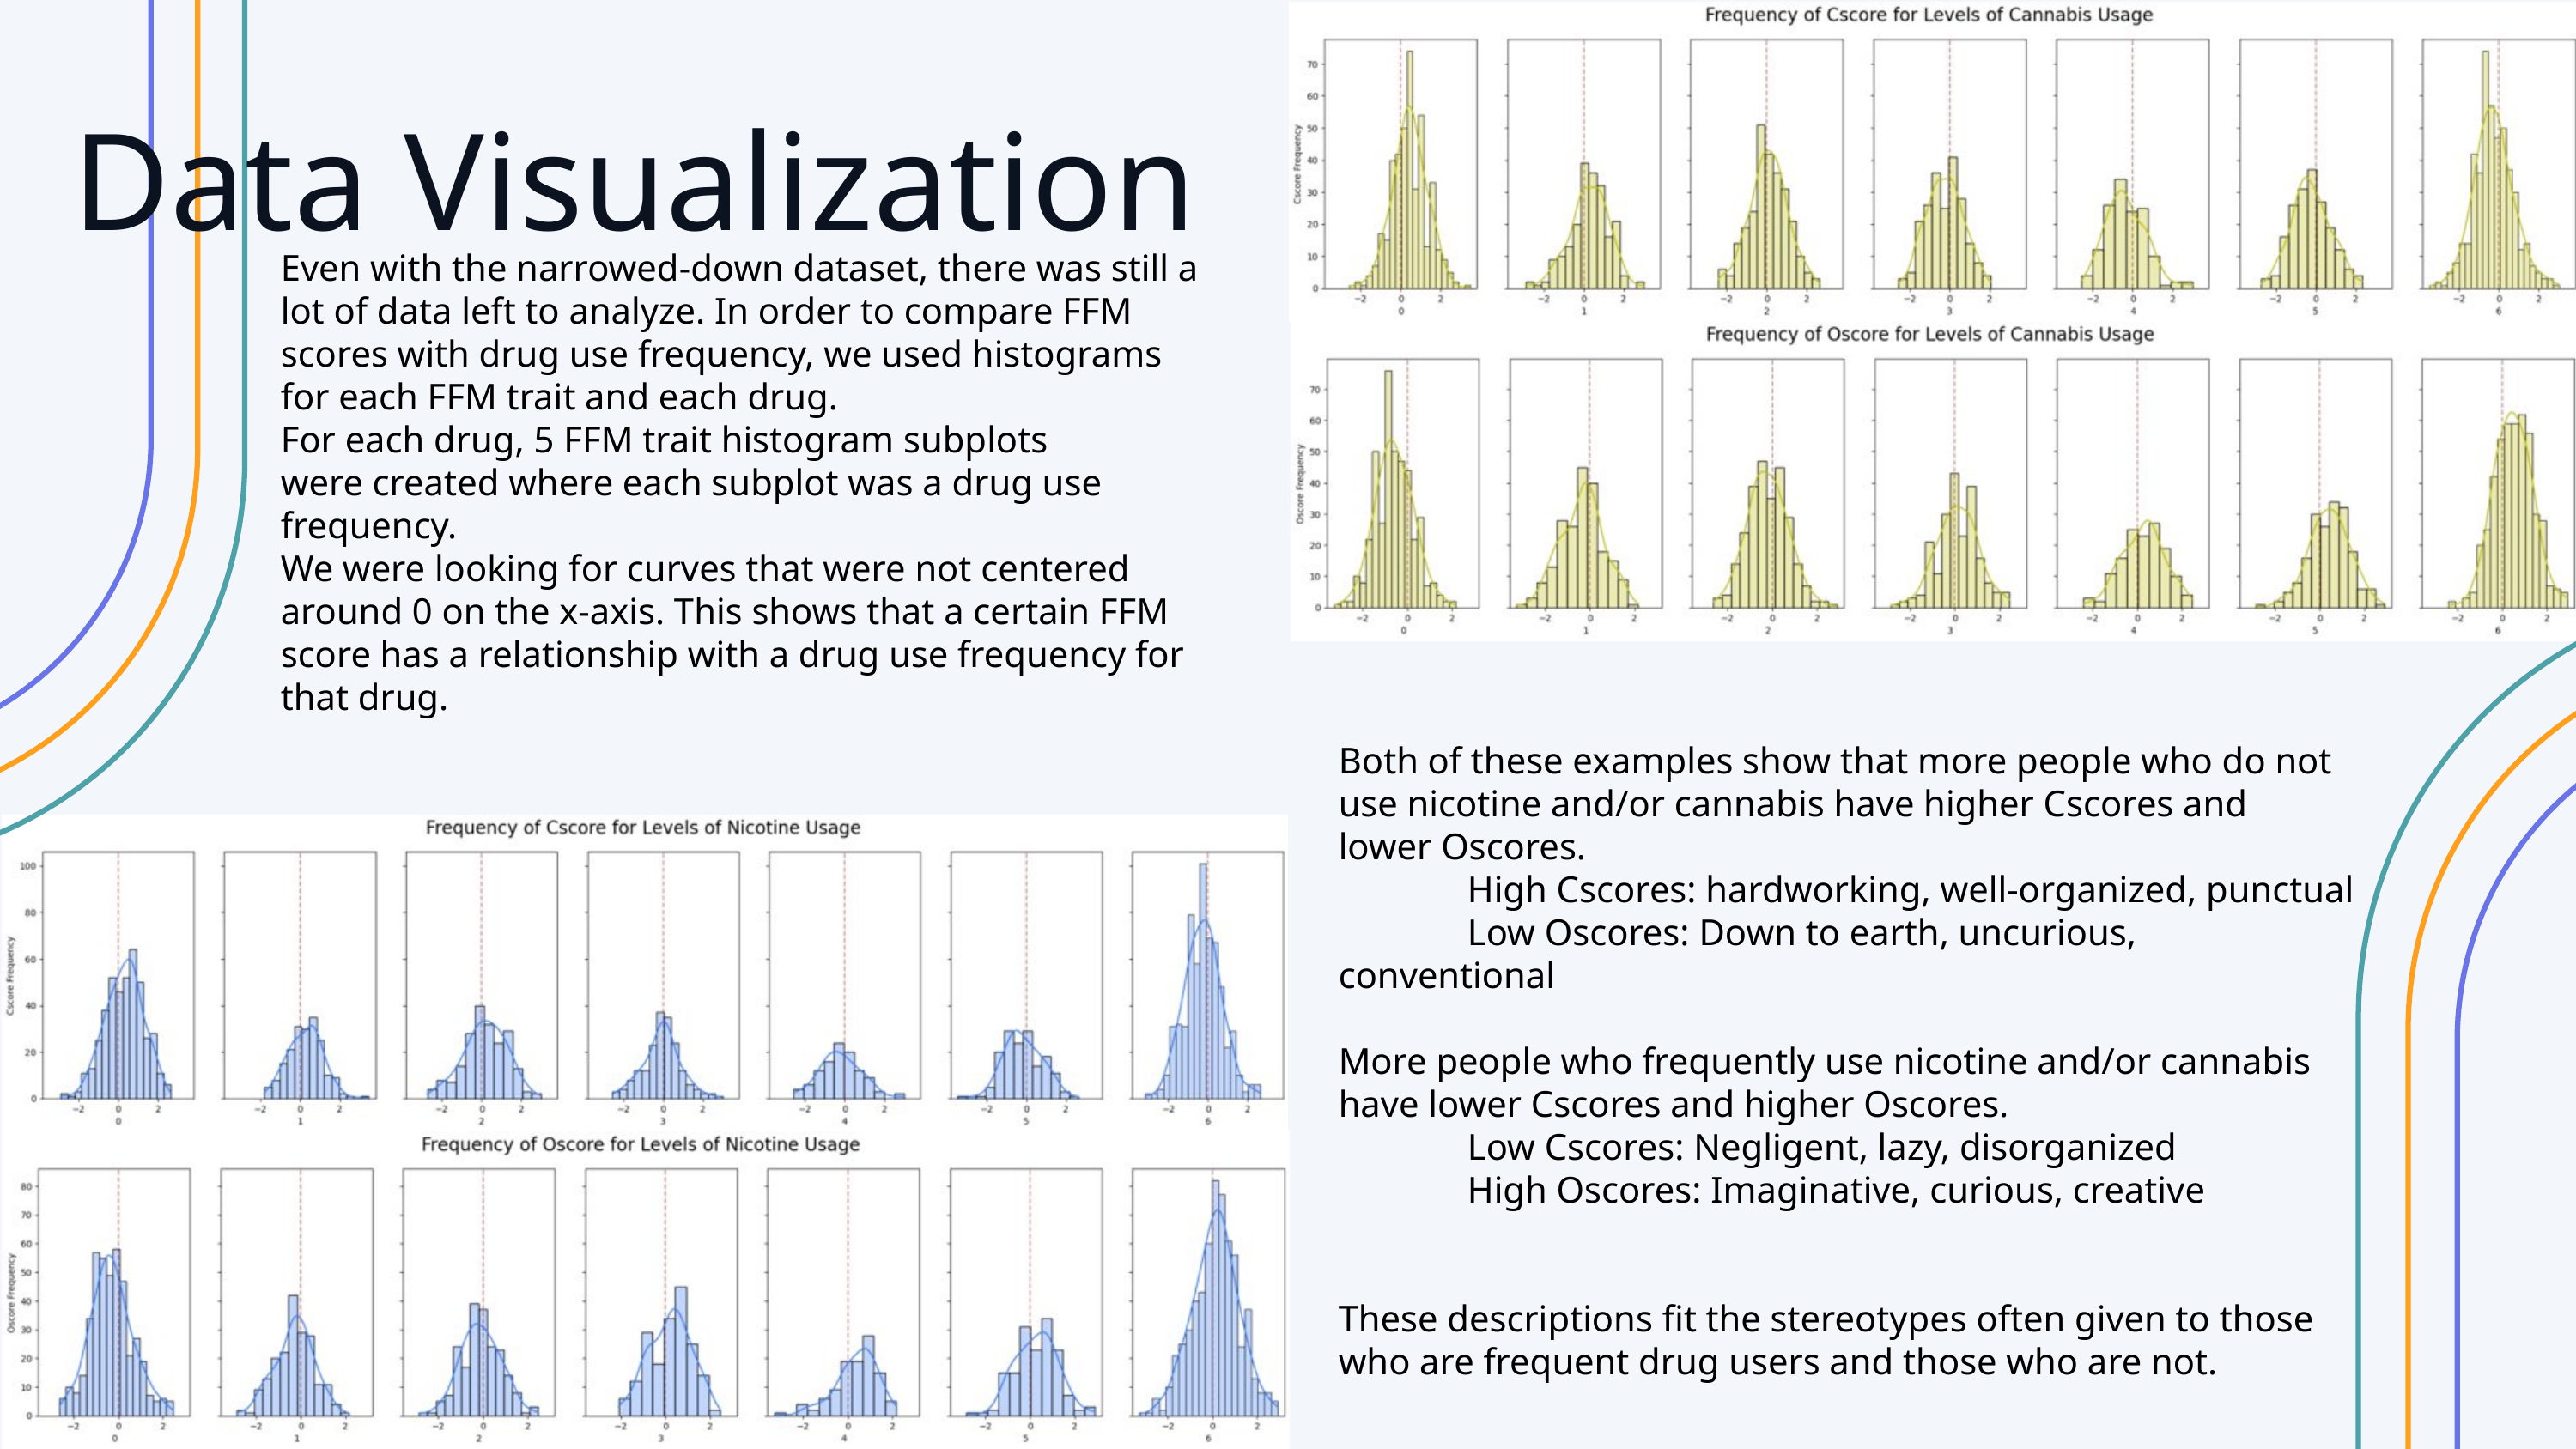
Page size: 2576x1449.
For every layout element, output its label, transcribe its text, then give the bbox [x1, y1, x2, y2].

picture [1, 814, 1290, 1449]
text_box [0, 0, 246, 866]
picture [1289, 2, 2576, 641]
text_box Both of these examples show that more people who do not use nicotine and/or cannabis have higher Cscores and lower Oscores. High Cscores: hardworking, well-organized, punctual Low Oscores: Down to earth, uncurious, conventional More people who frequently use nicotine and/or cannabis have lower Cscores and higher Oscores. Low Cscores: Negligent, lazy, disorganized High Oscores: Imaginative, curious, creative ​ These descriptions fit the stereotypes often given to those who are frequent drug users and those who are not. ​ [1325, 731, 2354, 1389]
text_box Data Visualization [250, 64, 1285, 258]
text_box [2358, 589, 2576, 1449]
text_box Even with the narrowed-down dataset, there was still a lot of data left to analyze. In order to compare FFM scores with drug use frequency, we used histograms for each FFM trait and each drug. ​ For each drug, 5 FFM trait histogram subplots were created where each subplot was a drug use frequency. ​ We were looking for curves that were not centered around 0 on the x-axis. This shows that a certain FFM score has a relationship with a drug use frequency for that drug. ​ [268, 239, 1230, 724]
